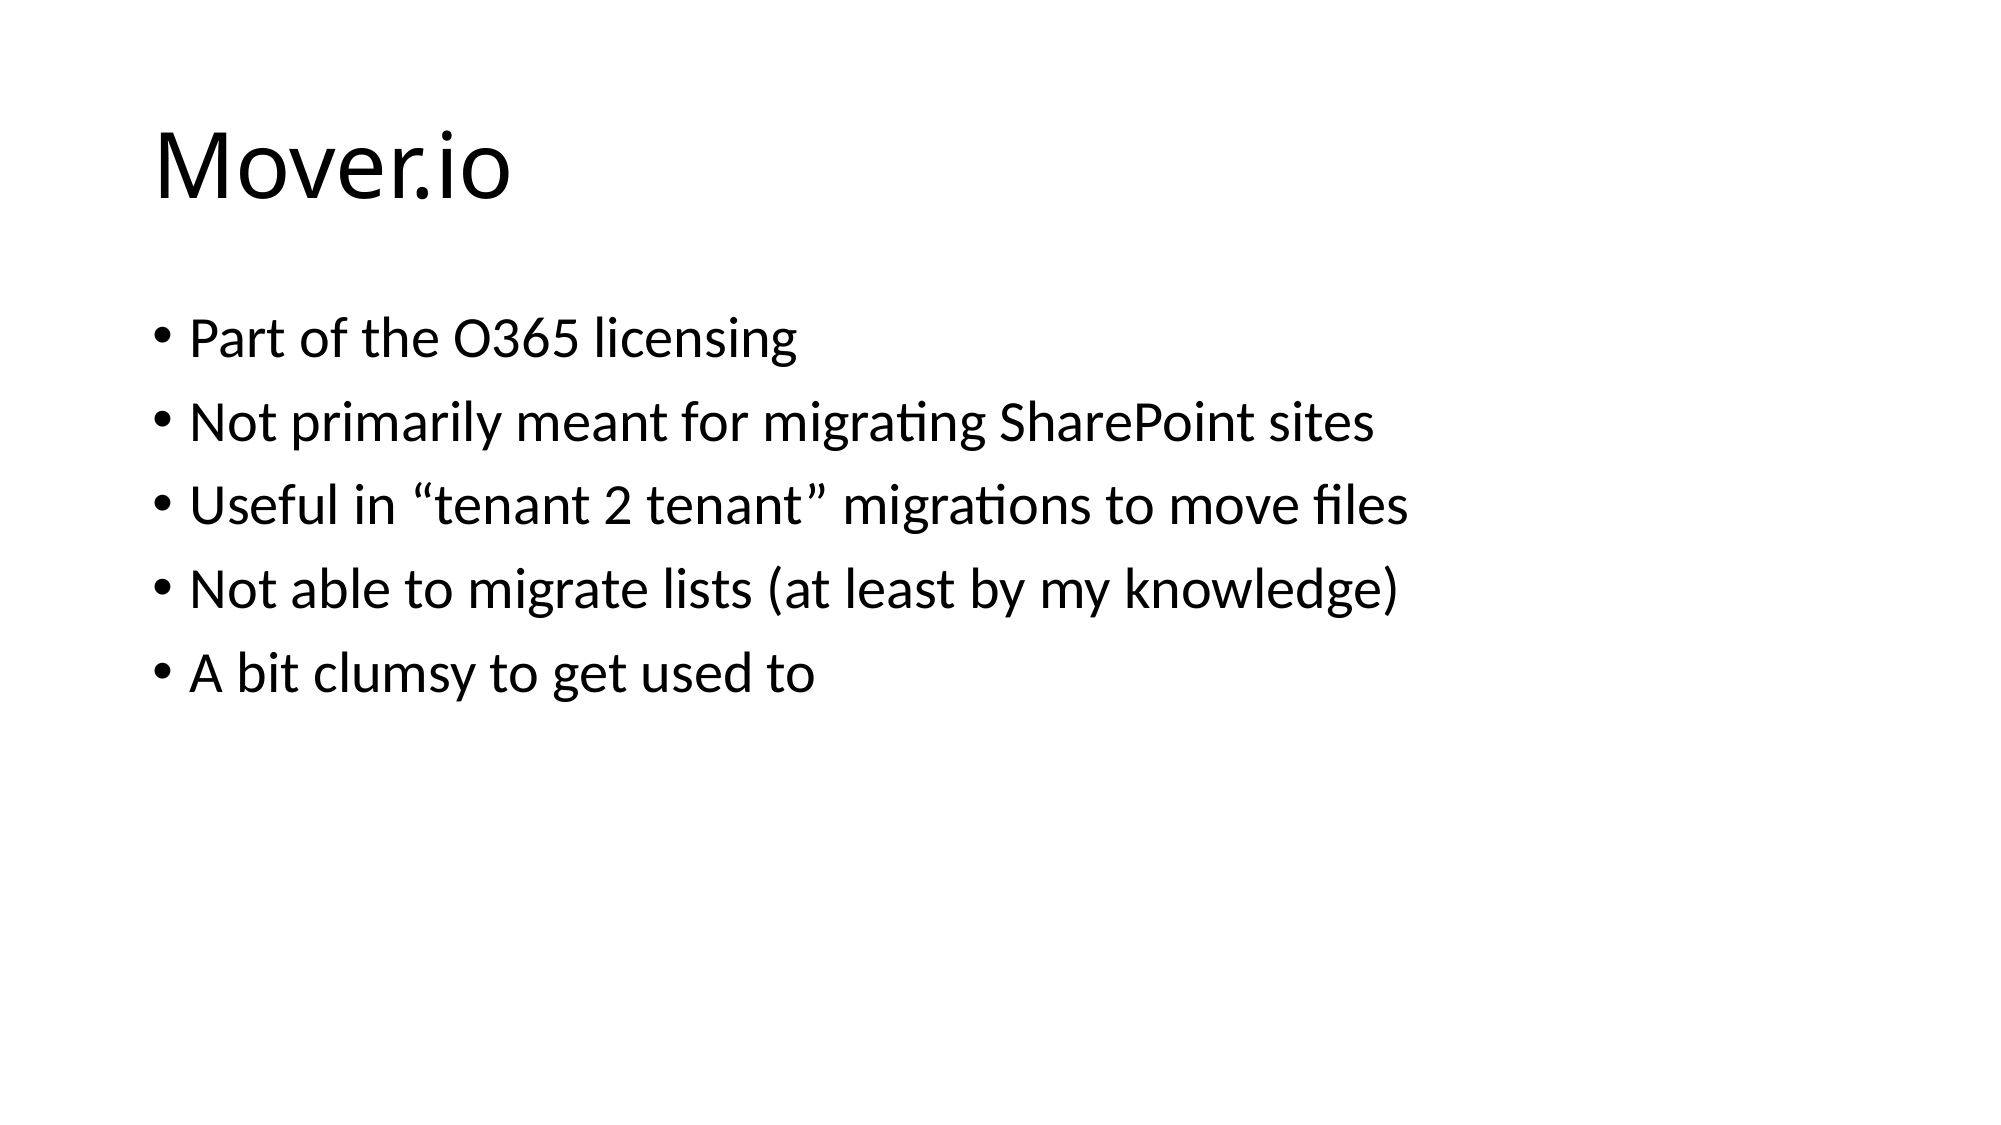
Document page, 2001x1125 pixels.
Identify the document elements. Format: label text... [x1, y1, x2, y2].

list Part of the O365 licensing Not primarily meant for migrating SharePoint sites Useful in “tenant 2 tenant” migrations to move files Not able to migrate lists (at least by my knowledge) A bit clumsy to get used to [137, 299, 1863, 1014]
title Mover.io [137, 59, 1863, 278]
